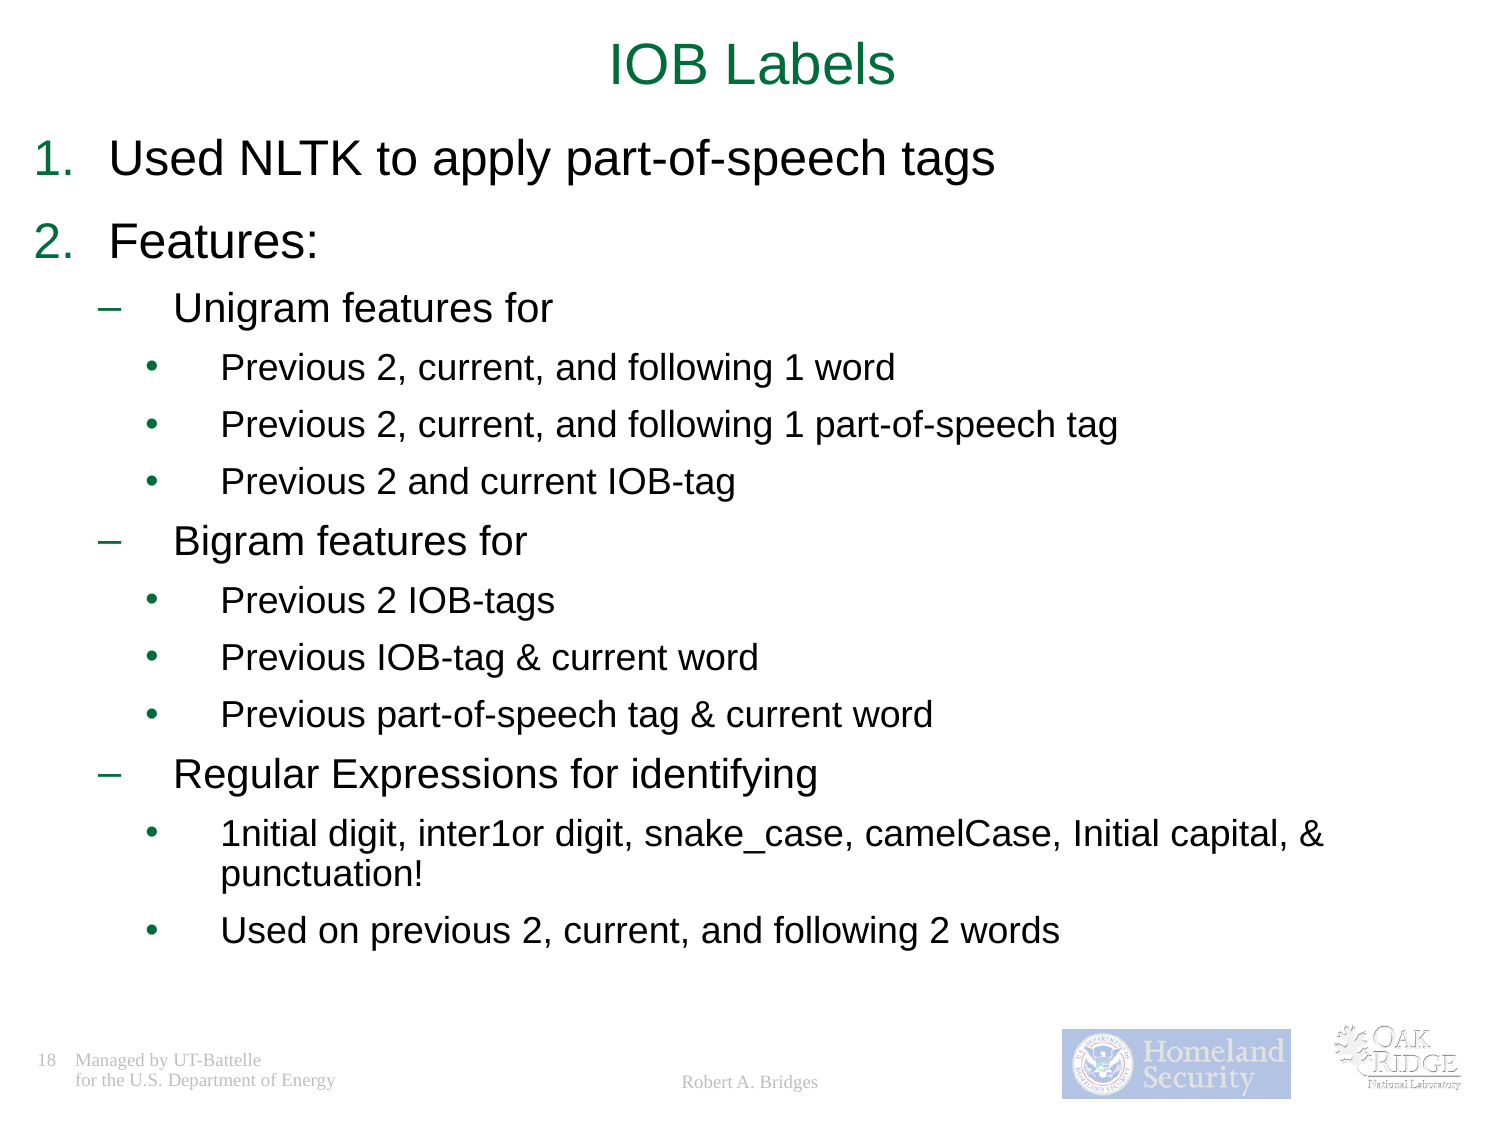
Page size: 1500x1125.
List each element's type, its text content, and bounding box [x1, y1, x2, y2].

list Used NLTK to apply part-of-speech tags Features: Unigram features for Previous 2, current, and following 1 word Previous 2, current, and following 1 part-of-speech tag Previous 2 and current IOB-tag Bigram features for Previous 2 IOB-tags Previous IOB-tag & current word Previous part-of-speech tag & current word Regular Expressions for identifying 1nitial digit, inter1or digit, snake_case, camelCase, Initial capital, & punctuation! Used on previous 2, current, and following 2 words [18, 125, 1488, 1111]
title IOB Labels [18, 29, 1488, 107]
